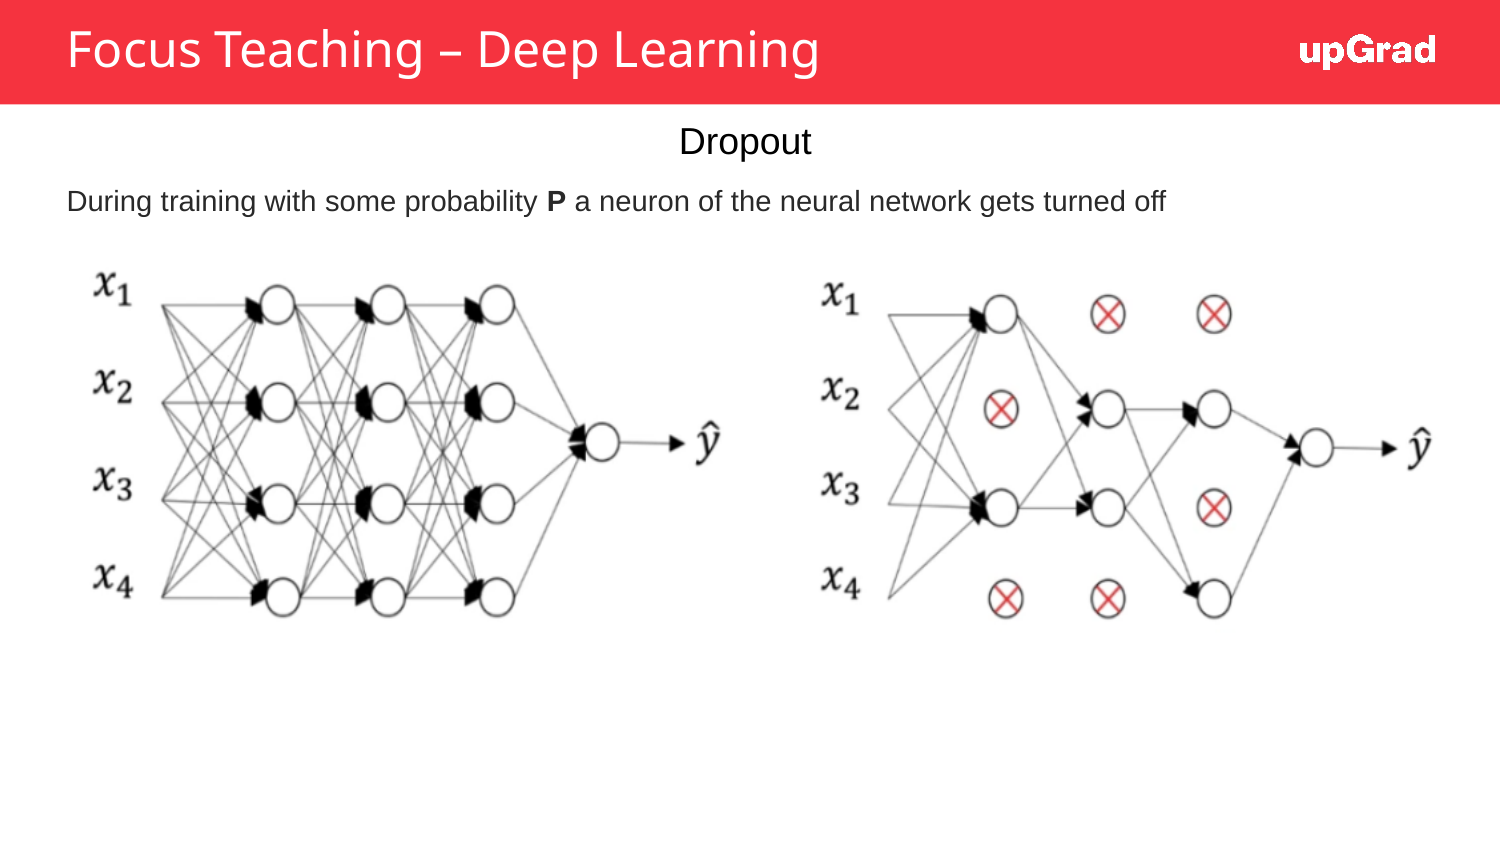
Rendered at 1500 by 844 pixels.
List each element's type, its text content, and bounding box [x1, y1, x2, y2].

picture [1300, 34, 1435, 70]
picture [51, 241, 1443, 633]
text_box Dropout [51, 109, 1439, 169]
title Focus Teaching – Deep Learning [51, 20, 1056, 83]
text_box During training with some probability P a neuron of the neural network gets turned off [51, 174, 1195, 225]
